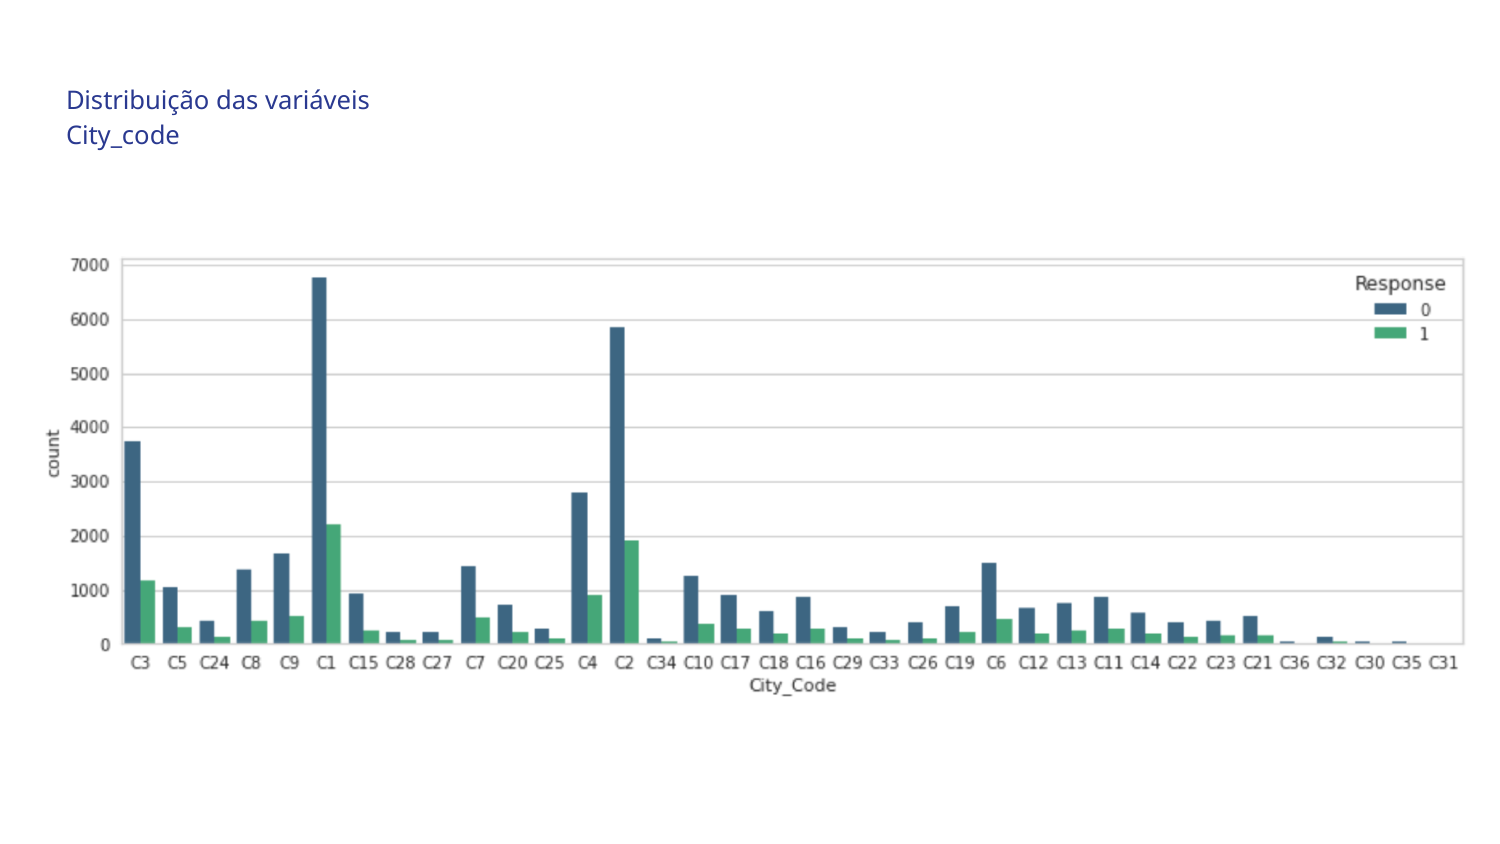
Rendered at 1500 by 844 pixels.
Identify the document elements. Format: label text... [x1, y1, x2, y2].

picture [24, 255, 1476, 698]
title Distribuição das variáveis City_code [51, 67, 1449, 167]
